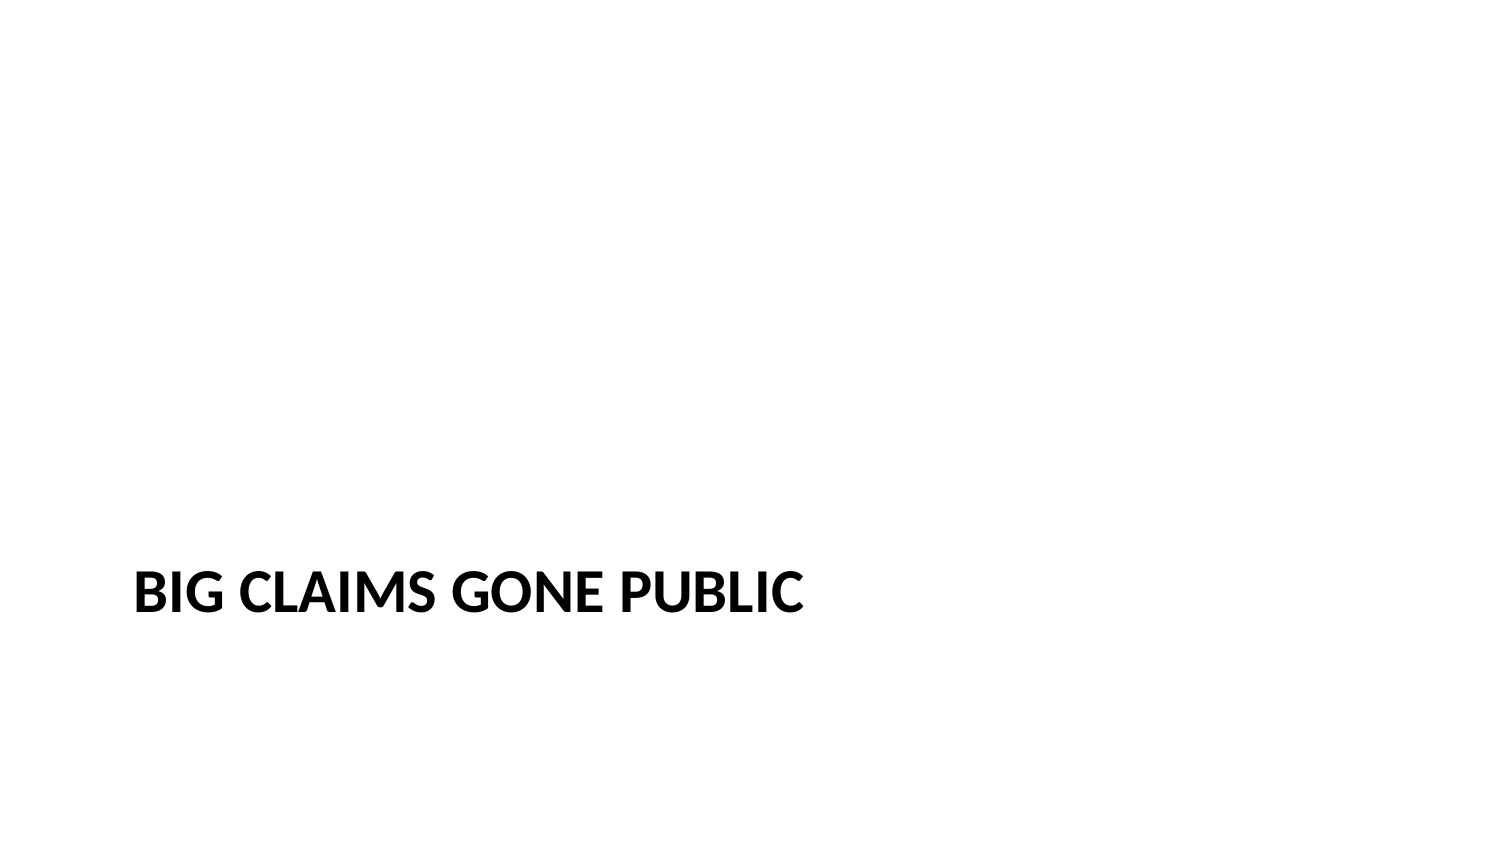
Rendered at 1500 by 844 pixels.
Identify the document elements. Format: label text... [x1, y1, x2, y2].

title Big claims gone public [118, 542, 1394, 710]
